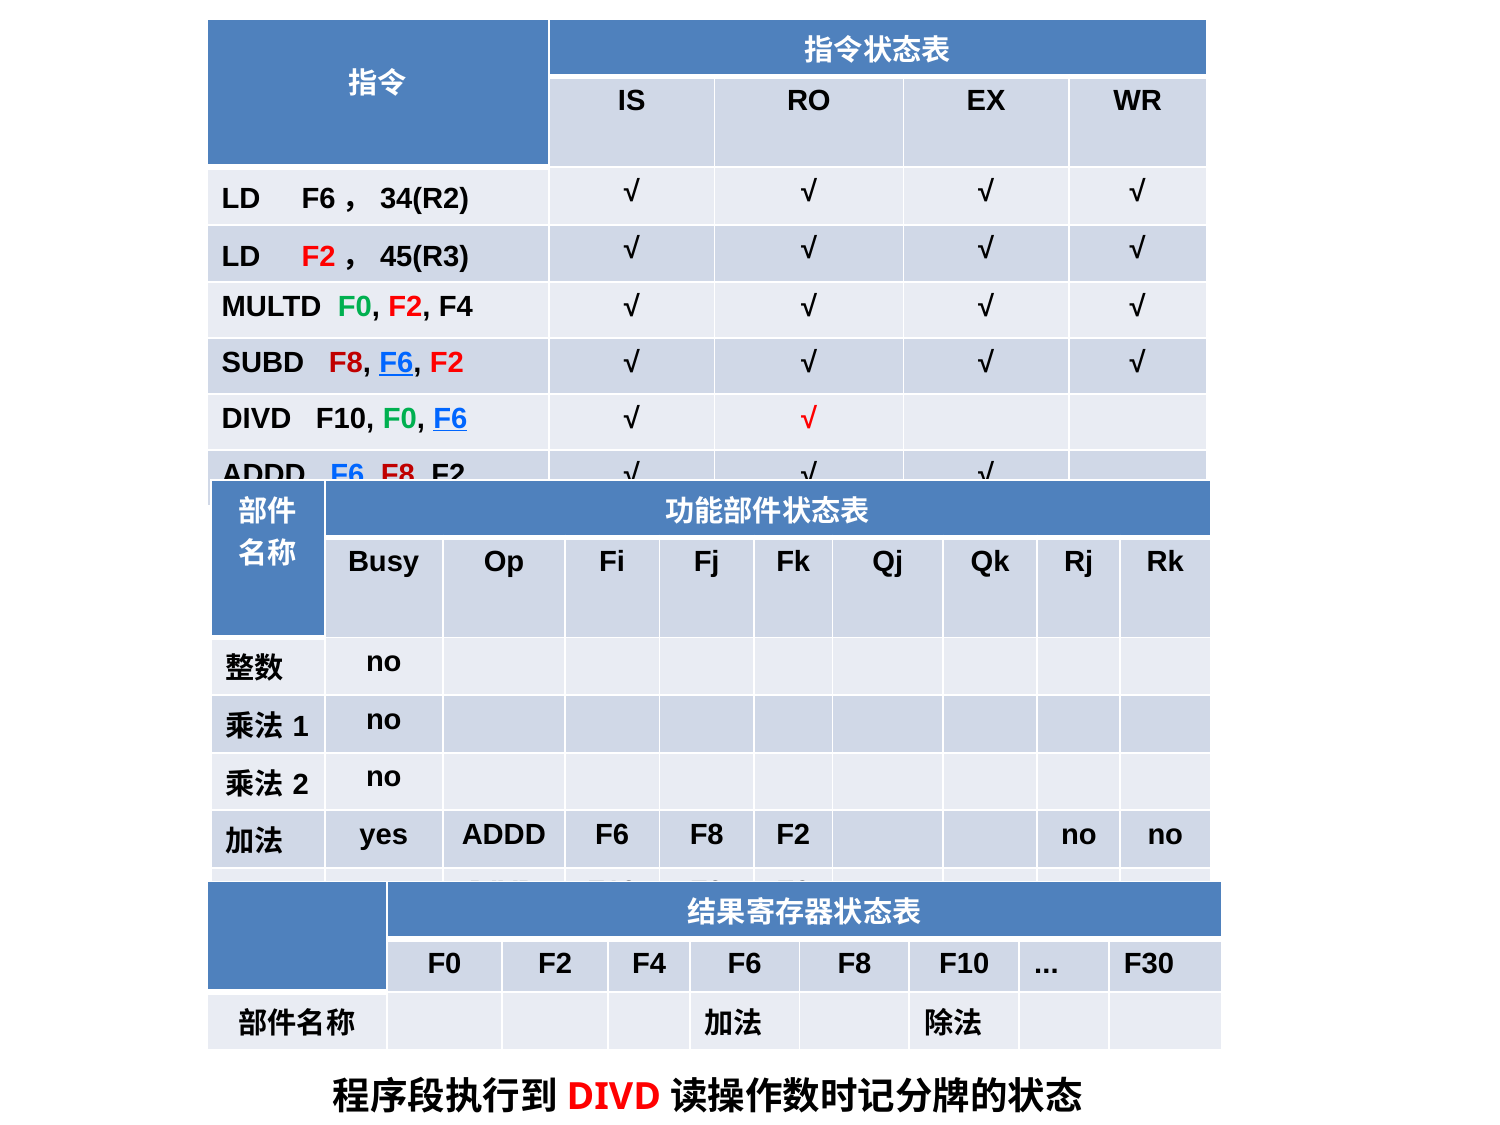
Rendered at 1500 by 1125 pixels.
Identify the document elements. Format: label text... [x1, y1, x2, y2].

table_cell IS [550, 79, 714, 166]
table_cell √ [715, 283, 903, 337]
table_cell [566, 754, 659, 809]
table_cell [1121, 638, 1210, 694]
table_cell Fk [755, 540, 832, 637]
table_cell [755, 754, 832, 809]
table_cell √ [550, 168, 714, 224]
table_header 指令 [208, 20, 548, 164]
table_cell [1110, 993, 1221, 1049]
table_cell Fj [660, 540, 753, 637]
table_cell √ [904, 226, 1068, 281]
table_cell RO [715, 79, 903, 166]
table_cell no [1121, 869, 1210, 881]
table_cell [833, 638, 942, 694]
table_cell [1038, 696, 1119, 752]
table_cell [1020, 993, 1108, 1049]
table_cell F8 [800, 942, 908, 991]
table_cell √ [904, 451, 1068, 479]
table_cell [444, 754, 564, 809]
table_cell √ [904, 168, 1068, 224]
table_header [208, 882, 386, 989]
table_cell [904, 395, 1068, 449]
table_cell F6 [691, 942, 799, 991]
table_cell √ [550, 451, 714, 479]
table_cell F30 [1110, 942, 1221, 991]
table_header 结果寄存器状态表 [388, 882, 1221, 936]
table_cell [944, 754, 1036, 809]
text_box 程序段执行到DIVD读操作数时记分牌的状态 [318, 1064, 1106, 1125]
table_cell √ [715, 226, 903, 281]
table_cell ... [1020, 942, 1108, 991]
table_cell √ [904, 339, 1068, 393]
table_cell [755, 696, 832, 752]
table_cell F6 [755, 869, 832, 881]
table_cell [833, 869, 942, 881]
table_cell [755, 638, 832, 694]
table_cell Op [444, 540, 564, 637]
table_cell [944, 696, 1036, 752]
table_cell [833, 696, 942, 752]
table_cell √ [715, 395, 903, 449]
table_cell Qj [833, 540, 942, 637]
table_cell √ [715, 451, 903, 479]
table_header 功能部件状态表 [326, 481, 1210, 535]
table_cell 加法 [212, 811, 324, 867]
table_cell [1070, 451, 1206, 479]
table_cell F2 [755, 811, 832, 867]
table_cell MULTD F0, F2, F4 [208, 283, 548, 337]
table_cell [944, 869, 1036, 881]
table_cell [388, 993, 501, 1049]
table_cell √ [715, 339, 903, 393]
table_cell no [1038, 811, 1119, 867]
table_cell [944, 638, 1036, 694]
table_cell [503, 993, 607, 1049]
table_cell 乘法1 [212, 696, 324, 752]
table_cell F0 [388, 942, 501, 991]
table_cell [1121, 696, 1210, 752]
table_cell √ [904, 283, 1068, 337]
table_header 部件名称 [212, 481, 324, 635]
table_cell [1038, 638, 1119, 694]
table_cell ADDD [444, 811, 564, 867]
table_cell [800, 993, 908, 1049]
table_cell √ [550, 395, 714, 449]
table_cell F2 [503, 942, 607, 991]
table_cell [566, 638, 659, 694]
table_cell F10 [910, 942, 1018, 991]
table_header 指令状态表 [550, 20, 1206, 74]
table_cell √ [1070, 226, 1206, 281]
table_cell 除法 [212, 869, 324, 881]
table_cell √ [1070, 168, 1206, 224]
table_cell 整数 [212, 640, 324, 694]
table_cell LD F2，45(R3) [208, 226, 548, 281]
table_cell [660, 638, 753, 694]
table_cell no [1038, 869, 1119, 881]
table_cell ADDD F6, F8, F2 [208, 451, 548, 505]
table_cell F6 [566, 811, 659, 867]
table_cell Qk [944, 540, 1036, 637]
table_cell [944, 811, 1036, 867]
table_cell yes [326, 869, 442, 881]
table_cell [660, 754, 753, 809]
table_cell [1038, 754, 1119, 809]
table_cell 乘法2 [212, 754, 324, 809]
table_cell yes [326, 811, 442, 867]
table_cell Busy [326, 540, 442, 637]
table_cell √ [550, 339, 714, 393]
table_cell no [1121, 811, 1210, 867]
table_cell [609, 993, 689, 1049]
table_cell 除法 [910, 993, 1018, 1049]
table_cell Rk [1121, 540, 1210, 637]
table_cell no [326, 638, 442, 694]
table_cell 部件名称 [208, 995, 386, 1049]
table_cell SUBD F8, F6, F2 [208, 339, 548, 393]
table_cell [1070, 395, 1206, 449]
table_cell Fi [566, 540, 659, 637]
table_cell √ [550, 283, 714, 337]
table_cell [444, 638, 564, 694]
table_cell EX [904, 79, 1068, 166]
table_cell [566, 696, 659, 752]
table_cell DIVD F10, F0, F6 [208, 395, 548, 449]
table_cell F0 [660, 869, 753, 881]
table_cell [660, 696, 753, 752]
table_cell F10 [566, 869, 659, 881]
table_cell DIVD [444, 869, 564, 881]
table_cell LD F6，34(R2) [208, 170, 548, 224]
table_cell √ [715, 168, 903, 224]
table_cell [1121, 754, 1210, 809]
table_cell [833, 811, 942, 867]
table_cell √ [1070, 339, 1206, 393]
table_cell no [326, 696, 442, 752]
table_cell WR [1070, 79, 1206, 166]
table_cell 加法 [691, 993, 799, 1049]
table_cell √ [1070, 283, 1206, 337]
table_cell F4 [609, 942, 689, 991]
table_cell [444, 696, 564, 752]
table_cell no [326, 754, 442, 809]
table_cell Rj [1038, 540, 1119, 637]
table_cell F8 [660, 811, 753, 867]
table_cell [833, 754, 942, 809]
table_cell √ [550, 226, 714, 281]
